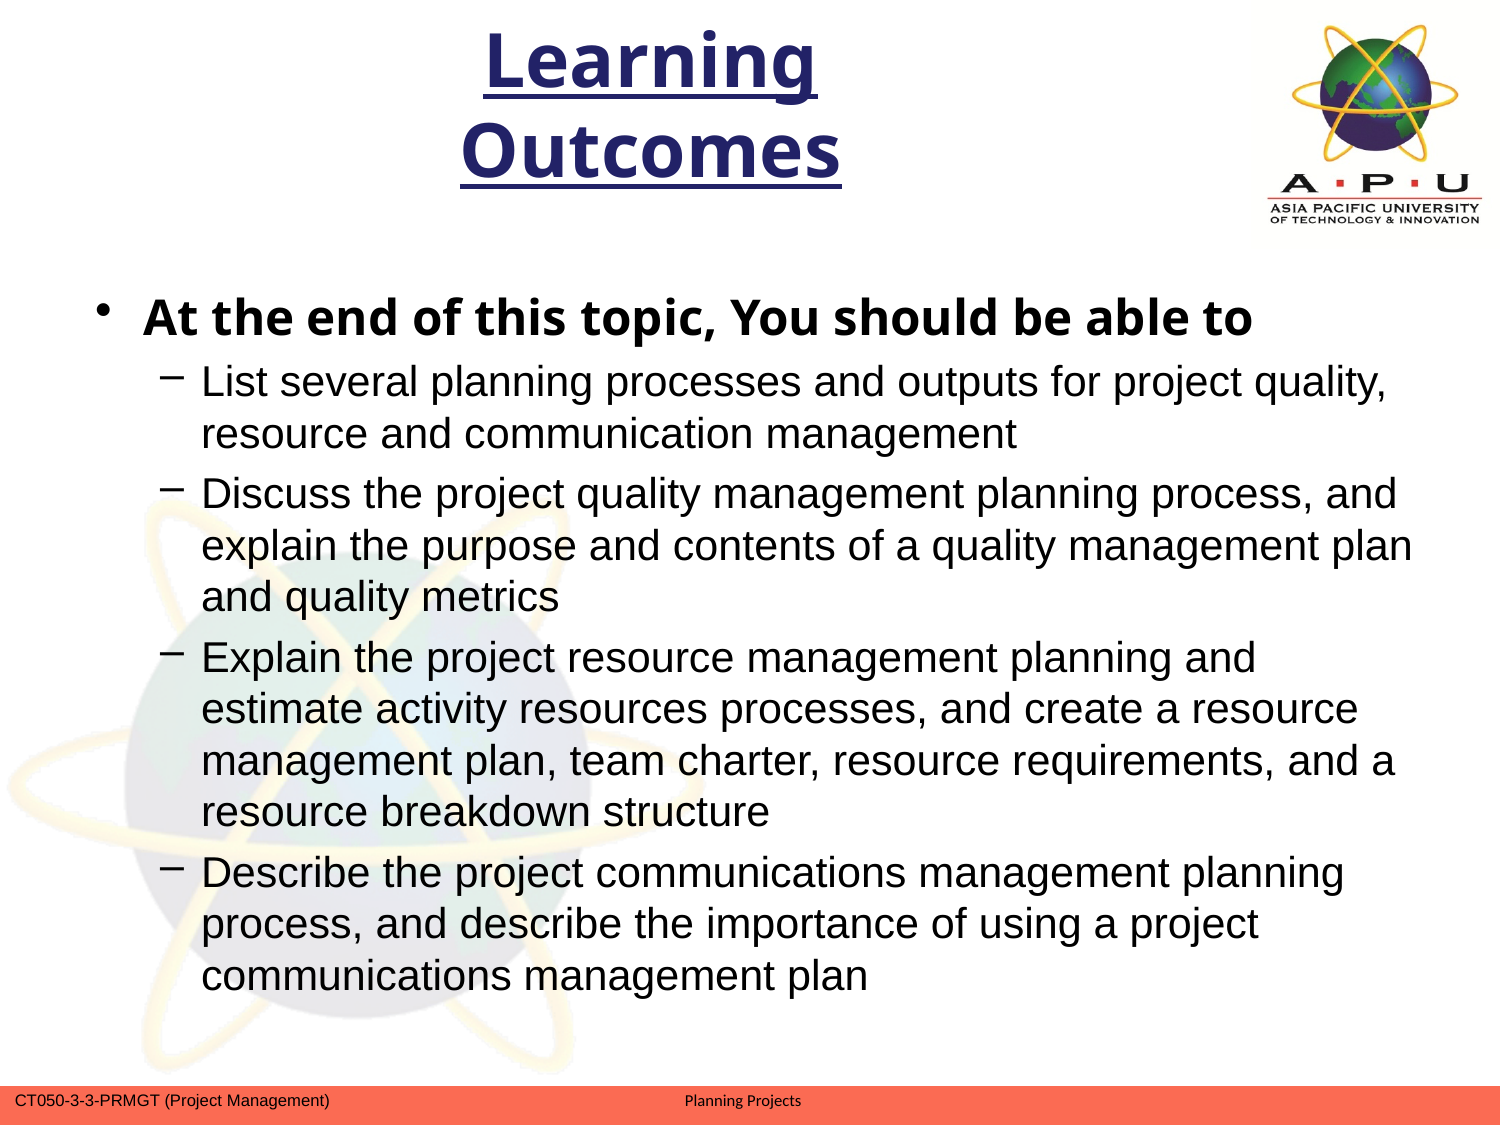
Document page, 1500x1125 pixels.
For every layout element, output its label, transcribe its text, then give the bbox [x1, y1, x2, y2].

title Learning Outcomes [276, 1, 1025, 205]
list At the end of this topic, You should be able to List several planning processes and outputs for project quality, resource and communication management Discuss the project quality management planning process, and explain the purpose and contents of a quality management plan and quality metrics Explain the project resource management planning and estimate activity resources processes, and create a resource management plan, team charter, resource requirements, and a resource breakdown structure Describe the project communications management planning process, and describe the importance of using a project communications management plan [79, 278, 1430, 1021]
picture [1251, 0, 1500, 249]
